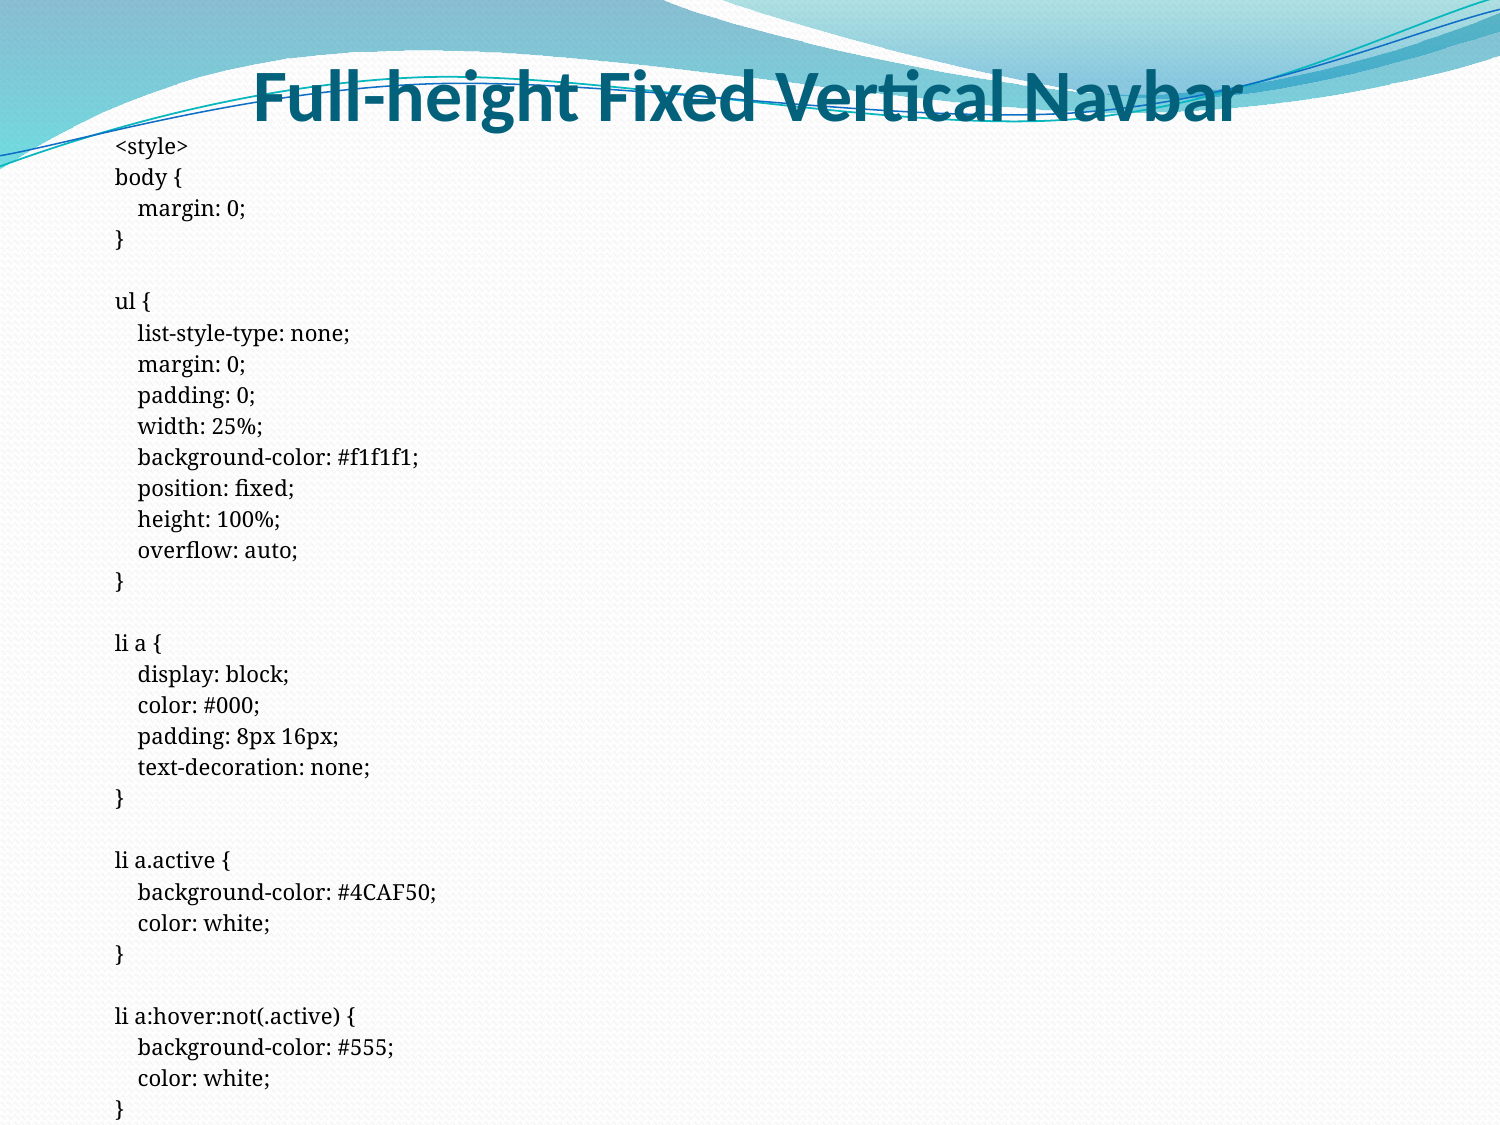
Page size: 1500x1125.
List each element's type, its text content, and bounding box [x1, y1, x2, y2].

title Full-height Fixed Vertical Navbar [75, 37, 1425, 225]
list <style> body { margin: 0; } ul { list-style-type: none; margin: 0; padding: 0; width: 25%; background-color: #f1f1f1; position: fixed; height: 100%; overflow: auto; } li a { display: block; color: #000; padding: 8px 16px; text-decoration: none; } li a.active { background-color: #4CAF50; color: white; } li a:hover:not(.active) { background-color: #555; color: white; } </style> [99, 125, 1450, 1125]
